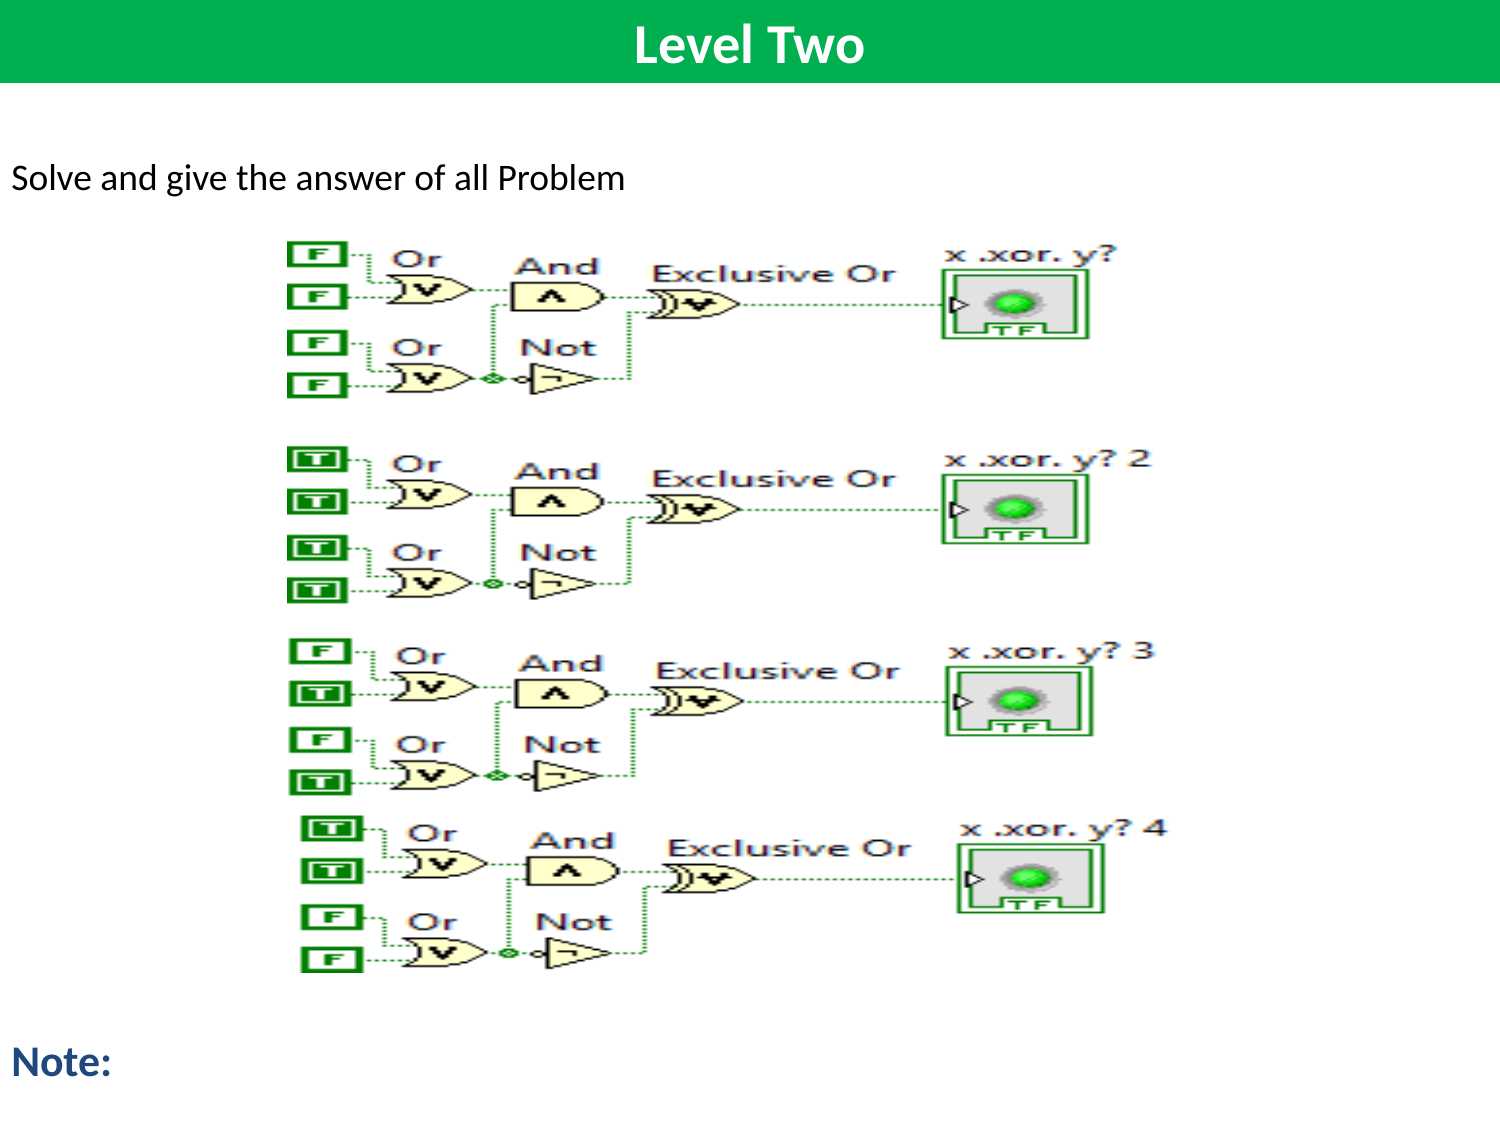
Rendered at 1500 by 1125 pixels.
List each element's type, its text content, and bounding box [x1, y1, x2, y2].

text_box Level Two [0, 0, 1500, 83]
picture [286, 238, 1176, 973]
text_box Solve and give the answer of all Problem [0, 147, 1088, 204]
text_box Note: [0, 1027, 1500, 1091]
